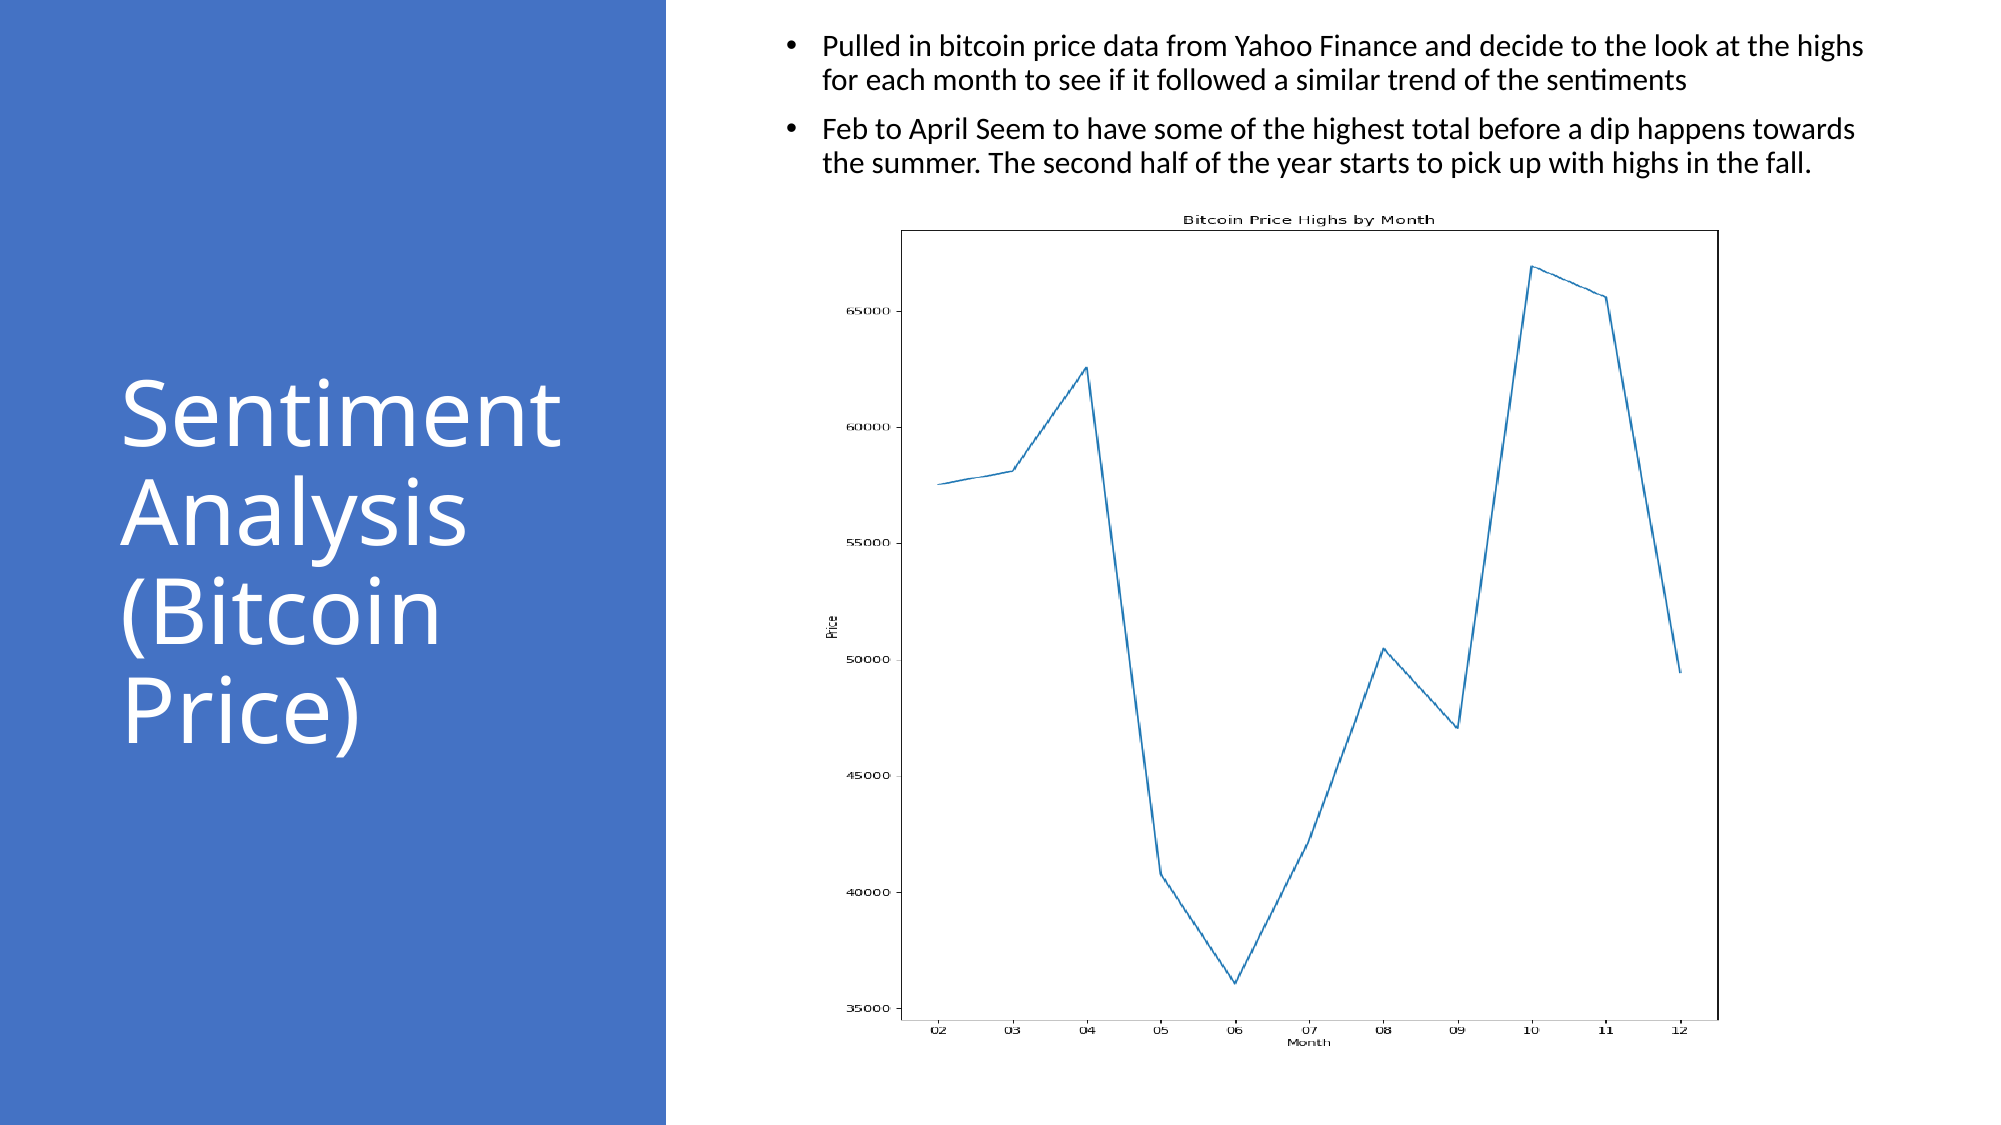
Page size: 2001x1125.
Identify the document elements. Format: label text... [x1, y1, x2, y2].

picture [770, 104, 1823, 1125]
list Pulled in bitcoin price data from Yahoo Finance and decide to the look at the highs for each month to see if it followed a similar trend of the sentiments Feb to April Seem to have some of the highest total before a dip happens towards the summer. The second half of the year starts to pick up with highs in the fall. [770, 7, 1895, 203]
title Sentiment Analysis (Bitcoin Price) [105, 104, 614, 1026]
text_box [0, 0, 667, 1125]
